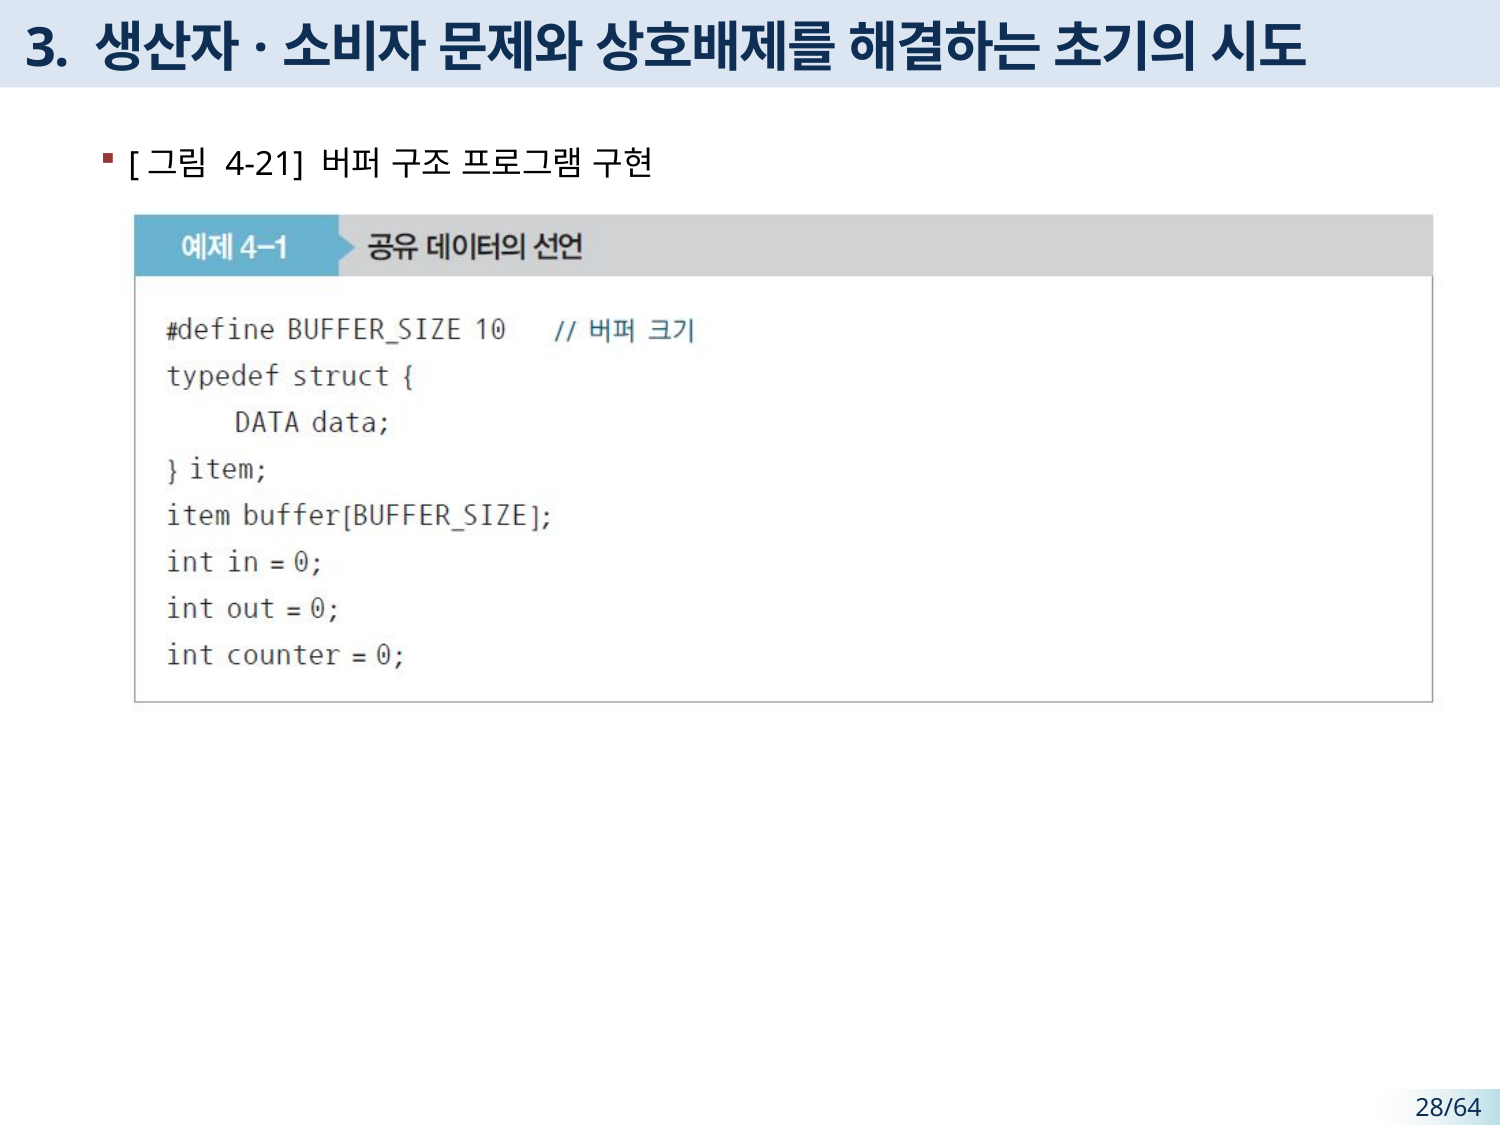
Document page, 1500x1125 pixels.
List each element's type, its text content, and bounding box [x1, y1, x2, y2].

picture [122, 207, 1444, 711]
title 3. 생산자·소비자 문제와 상호배제를 해결하는 초기의 시도 [10, 5, 1430, 84]
list [그림 4-21] 버퍼 구조 프로그램 구현 [10, 126, 1481, 1057]
